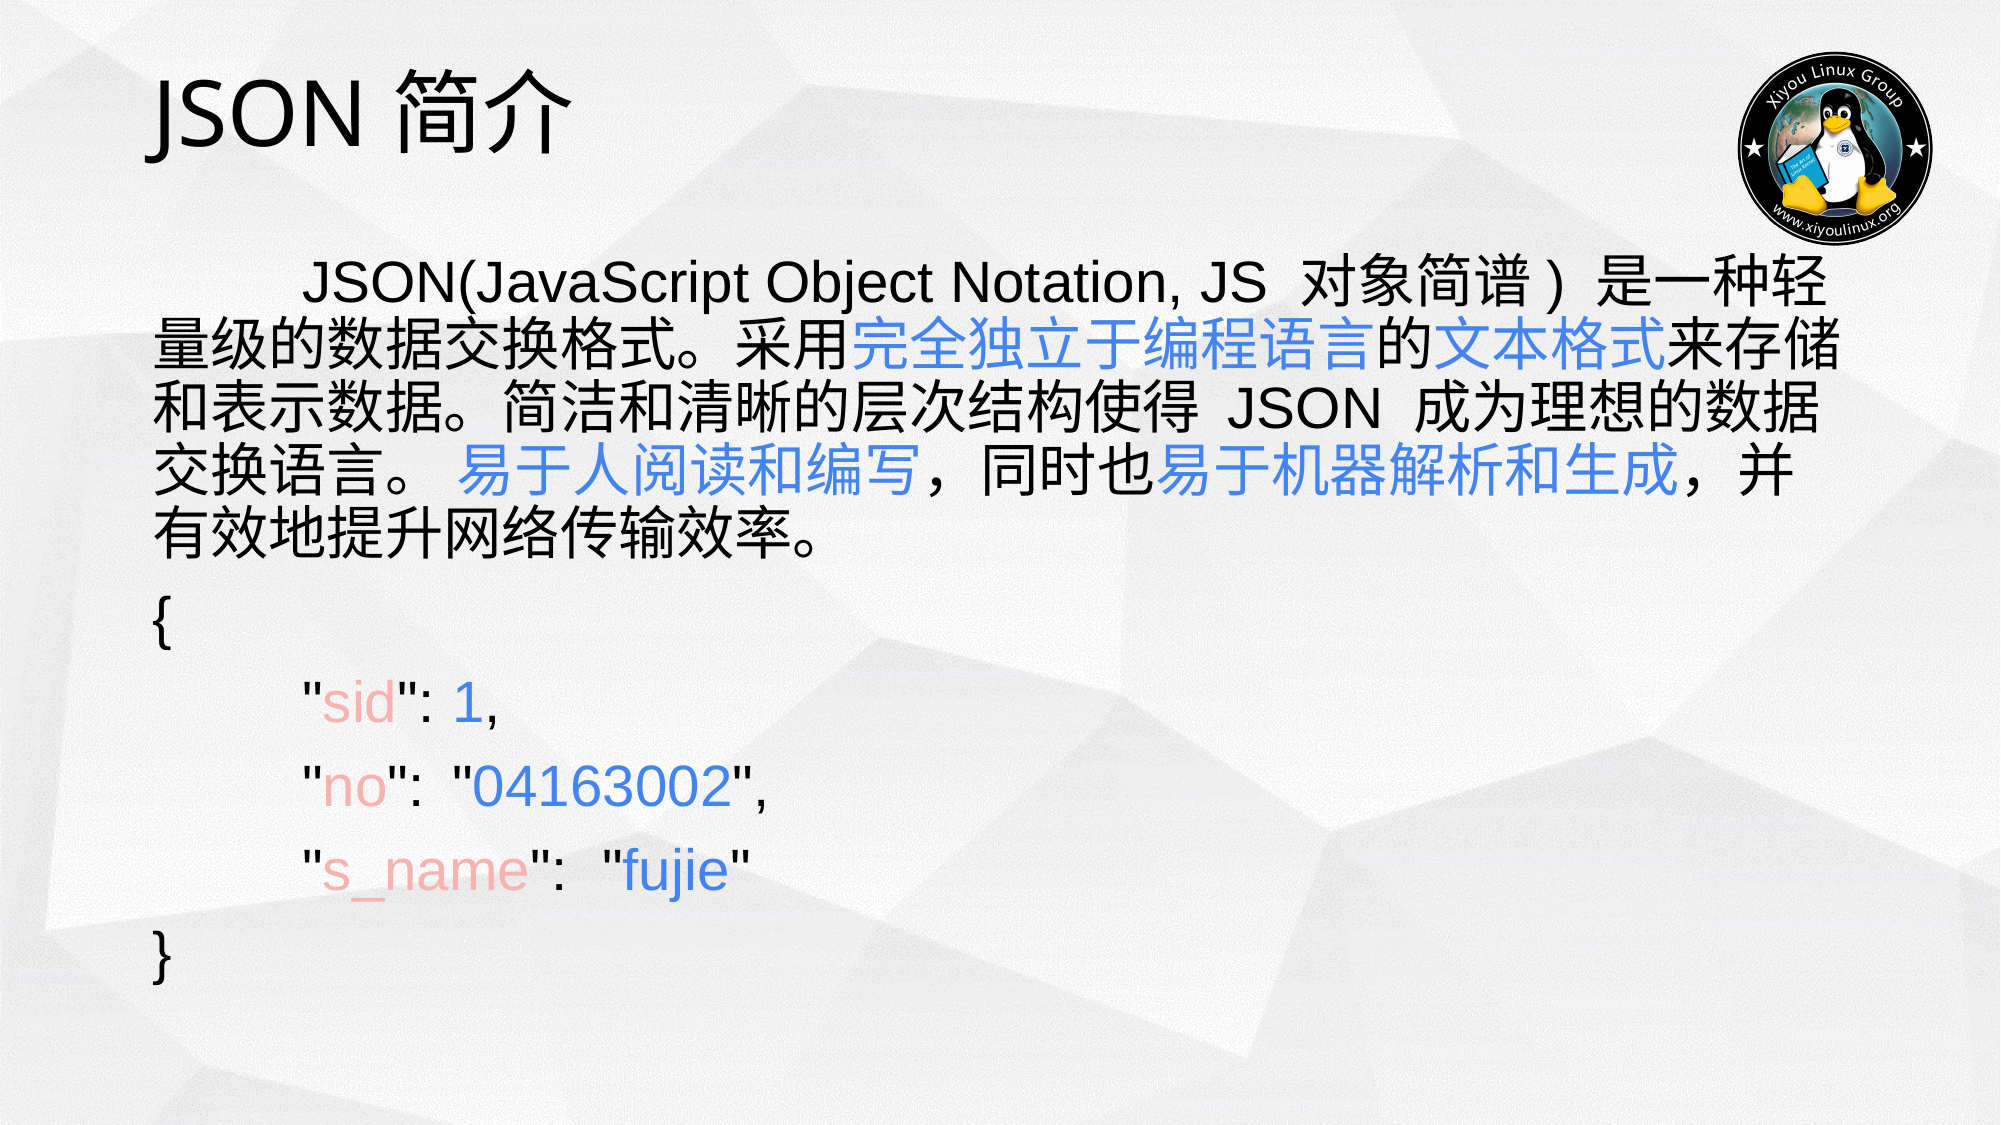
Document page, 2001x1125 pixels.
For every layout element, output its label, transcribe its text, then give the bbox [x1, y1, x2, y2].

picture [0, 0, 2001, 1125]
list JSON(JavaScript Object Notation, JS 对象简谱) 是一种轻量级的数据交换格式。采用完全独立于编程语言的文本格式来存储和表示数据。简洁和清晰的层次结构使得 JSON 成为理想的数据交换语言。 易于人阅读和编写，同时也易于机器解析和生成，并有效地提升网络传输效率。 { "sid": 1, "no": "04163002", "s_name": "fujie" } [137, 245, 1863, 1014]
title JSON简介 [137, 59, 1863, 245]
